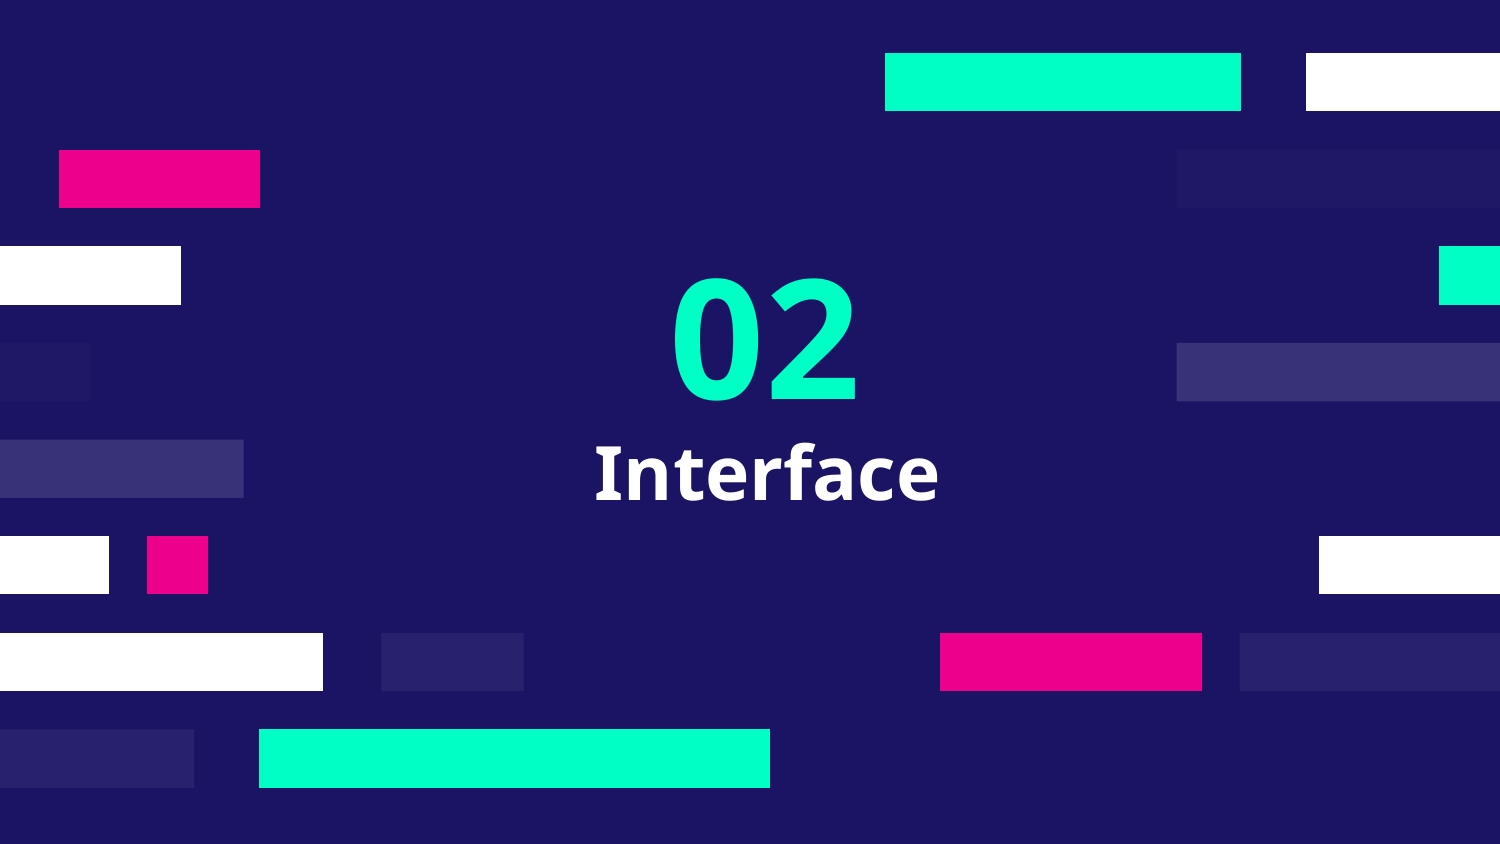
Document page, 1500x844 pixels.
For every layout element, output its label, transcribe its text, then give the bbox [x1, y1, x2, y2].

title Interface [76, 433, 1459, 508]
title 02 [74, 352, 1457, 434]
